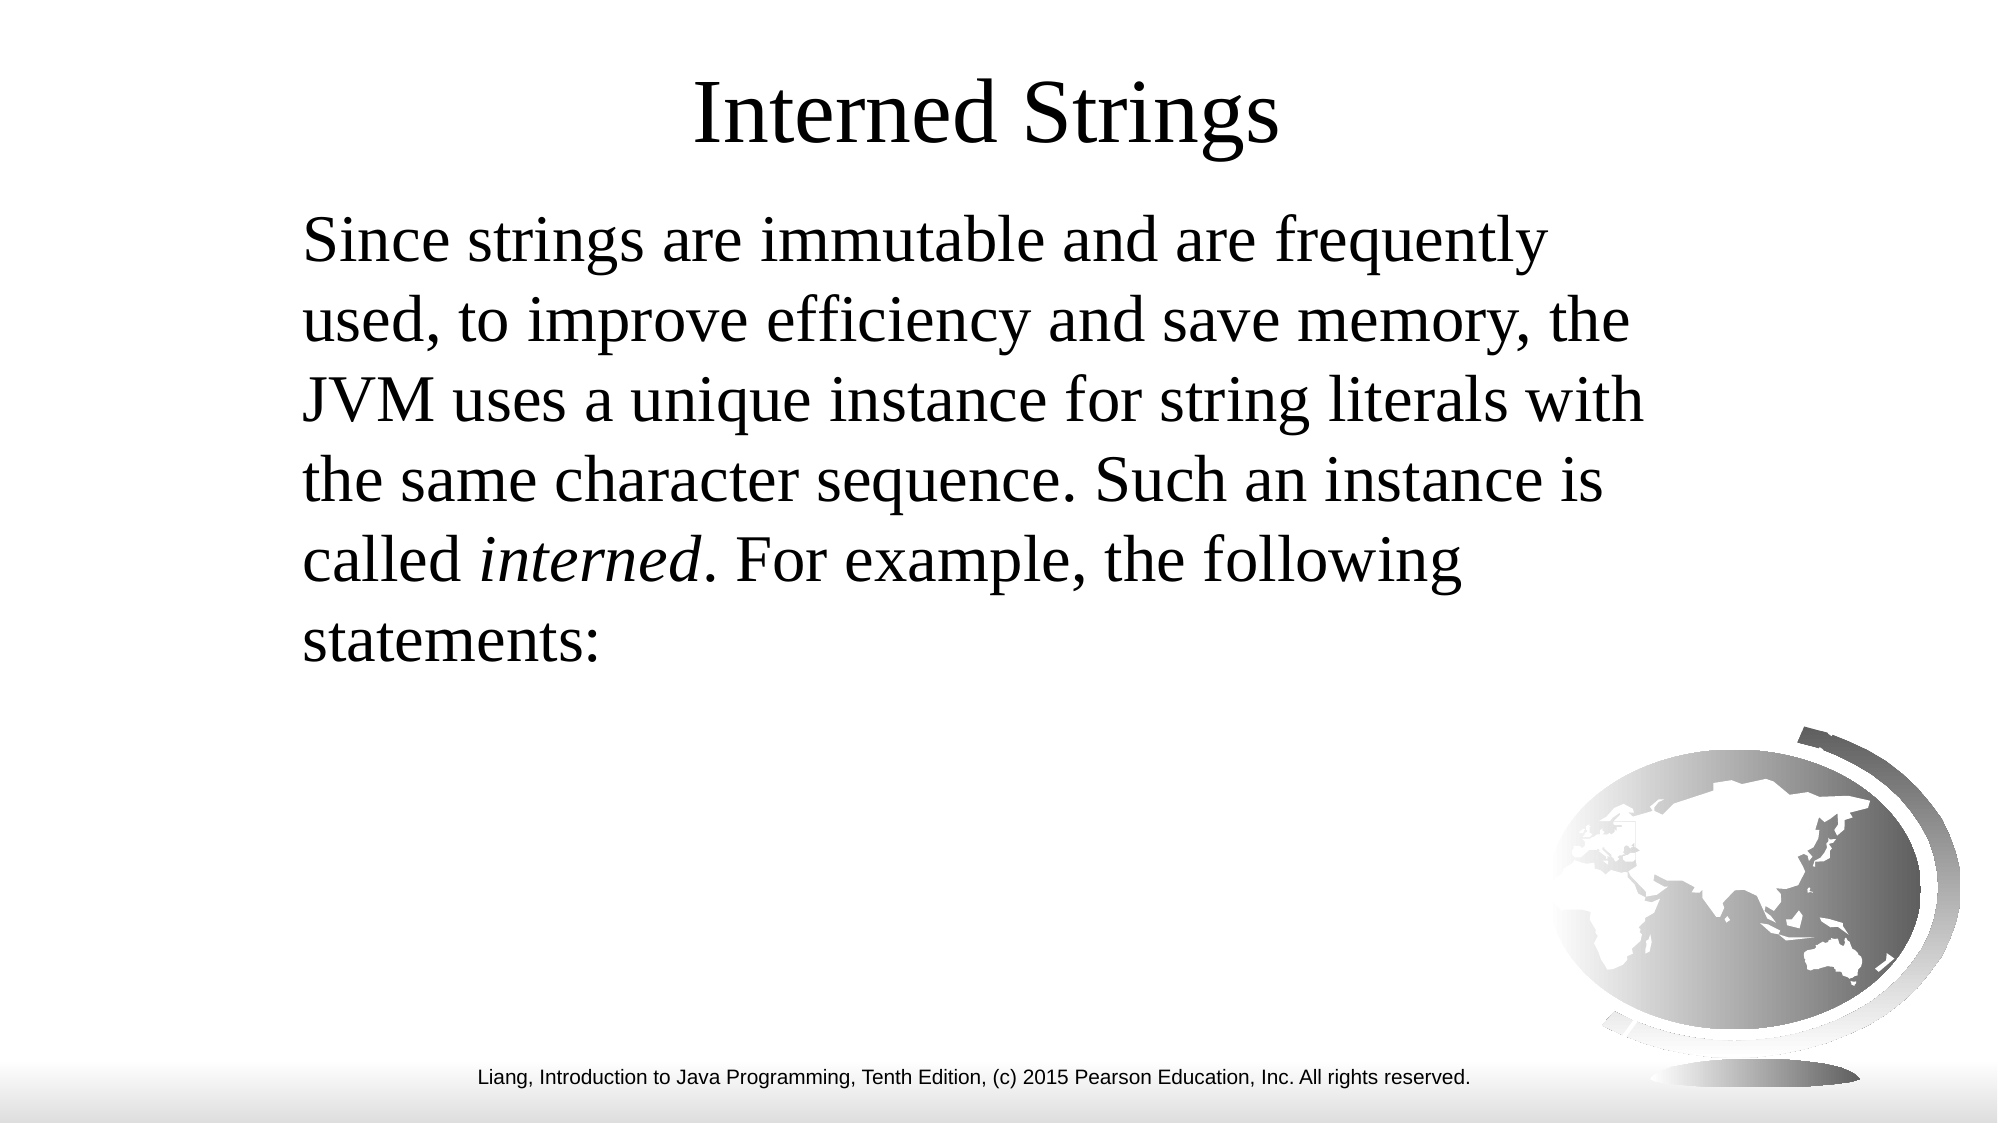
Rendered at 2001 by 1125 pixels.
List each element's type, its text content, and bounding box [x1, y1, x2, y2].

title Interned Strings [350, 37, 1625, 175]
list Since strings are immutable and are frequently used, to improve efficiency and save memory, the JVM uses a unique instance for string literals with the same character sequence. Such an instance is called interned. For example, the following statements: [287, 187, 1713, 1025]
slide_number [1433, 1049, 1850, 1125]
